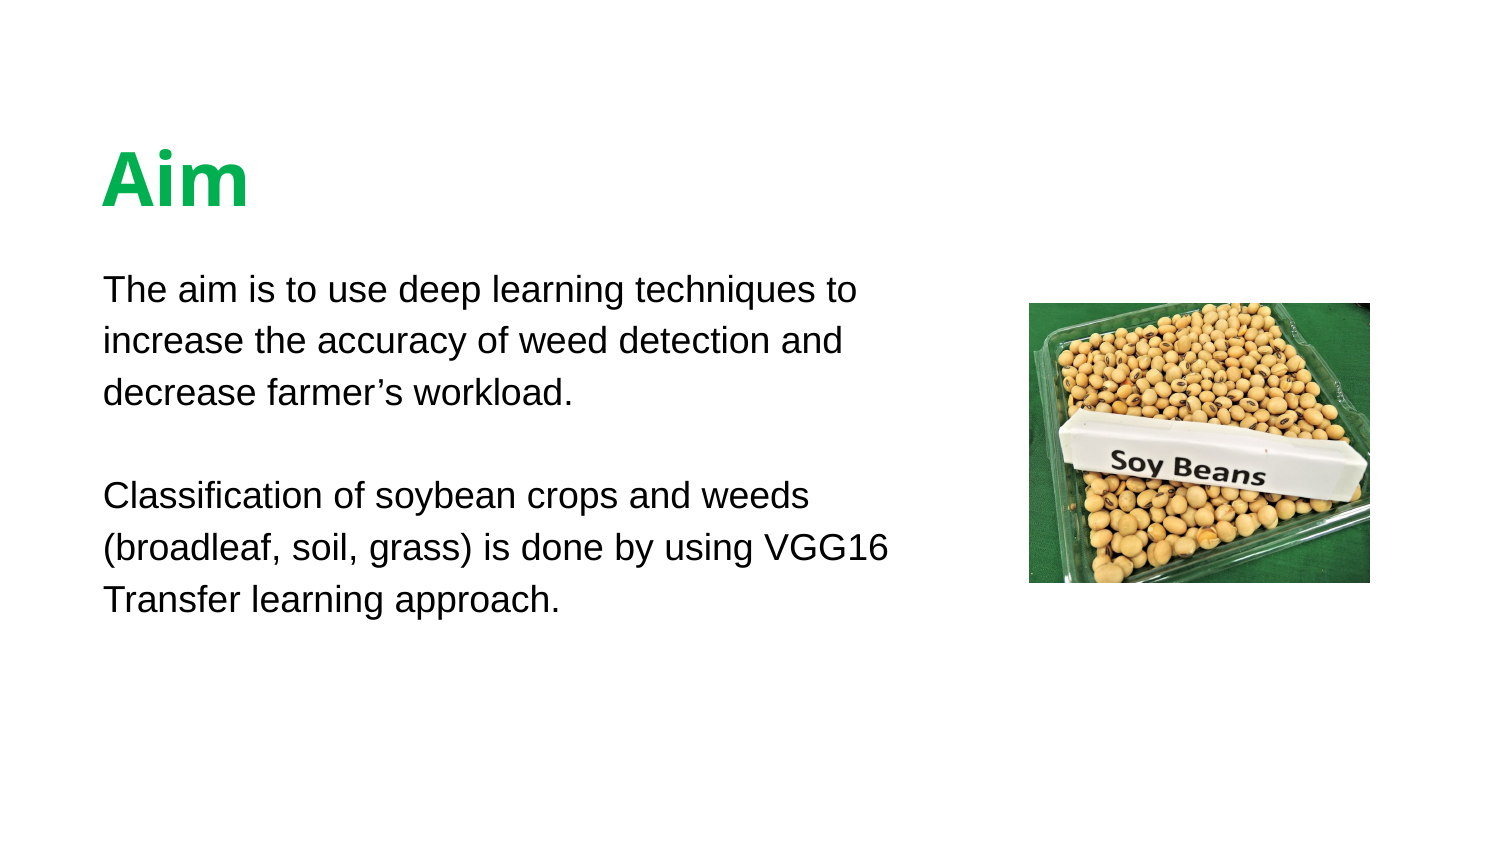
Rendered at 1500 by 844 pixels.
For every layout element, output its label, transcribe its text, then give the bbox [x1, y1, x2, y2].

title Aim [87, 116, 941, 242]
title The aim is to use deep learning techniques to increase the accuracy of weed detection and decrease farmer’s workload. Classification of soybean crops and weeds (broadleaf, soil, grass) is done by using VGG16 Transfer learning approach. [87, 242, 941, 746]
picture [1029, 302, 1370, 584]
